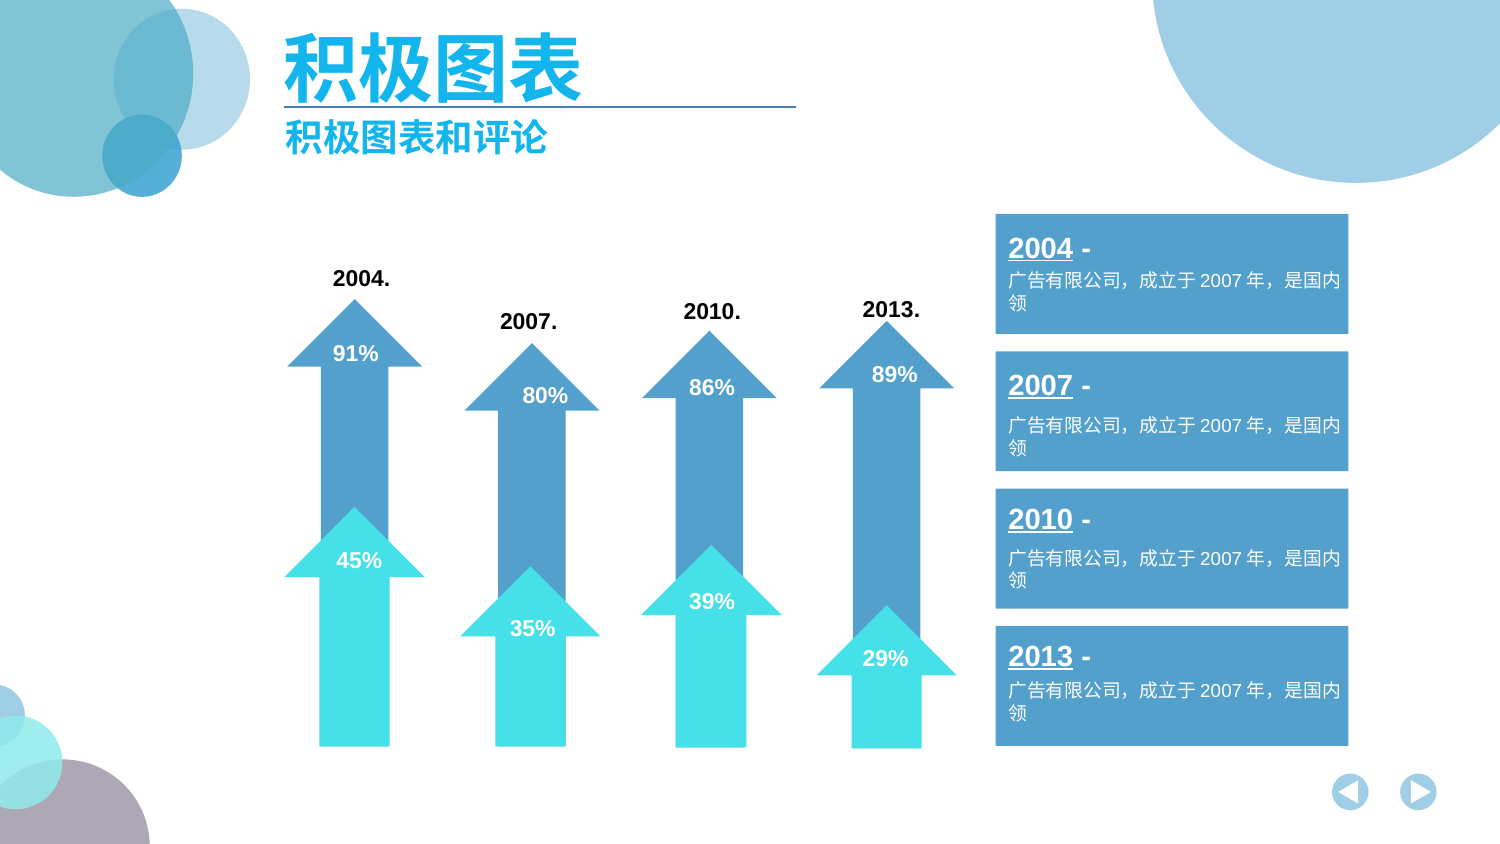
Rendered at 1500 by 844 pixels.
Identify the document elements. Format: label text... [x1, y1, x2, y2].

text_box 2007. [485, 299, 611, 342]
text_box [285, 332, 318, 369]
text_box [946, 661, 959, 678]
text_box [639, 542, 749, 618]
text_box 2013 - [1008, 637, 1254, 673]
text_box 2013. [848, 287, 946, 330]
text_box 广告有限公司，成立于2007年，是国内领 [1008, 269, 1355, 315]
text_box 积极图表 [269, 14, 758, 119]
text_box 广告有限公司，成立于2007年，是国内领 [1008, 678, 1355, 724]
text_box [994, 349, 1351, 473]
text_box 39% [674, 579, 772, 622]
text_box 91% [318, 330, 426, 373]
text_box [320, 299, 389, 330]
text_box [282, 504, 392, 749]
text_box [318, 373, 391, 539]
text_box [772, 602, 784, 618]
text_box 86% [674, 365, 769, 408]
text_box [639, 332, 747, 579]
text_box 29% [848, 636, 946, 679]
text_box [587, 395, 602, 413]
text_box 积极图表和评论 [271, 106, 758, 167]
text_box [458, 564, 573, 749]
text_box 广告有限公司，成立于2007年，是国内领 [1008, 546, 1355, 592]
text_box [817, 330, 923, 636]
text_box [462, 342, 568, 599]
text_box [994, 624, 1351, 748]
text_box [769, 387, 779, 401]
text_box 2010 - [1008, 500, 1254, 536]
text_box 2007 - [1008, 366, 1254, 402]
text_box 45% [321, 538, 410, 581]
text_box [849, 679, 924, 751]
text_box [674, 622, 749, 750]
text_box [814, 640, 848, 678]
text_box 2010. [668, 289, 776, 332]
text_box 35% [494, 605, 587, 648]
text_box [587, 619, 603, 639]
text_box 2004 - [1008, 228, 1254, 264]
text_box [994, 212, 1351, 336]
text_box 2004. [318, 256, 438, 299]
text_box [852, 603, 921, 636]
text_box 80% [507, 373, 587, 416]
text_box [994, 487, 1351, 611]
text_box 广告有限公司，成立于2007年，是国内领 [1008, 414, 1355, 460]
text_box [410, 559, 427, 580]
text_box 89% [857, 352, 955, 395]
